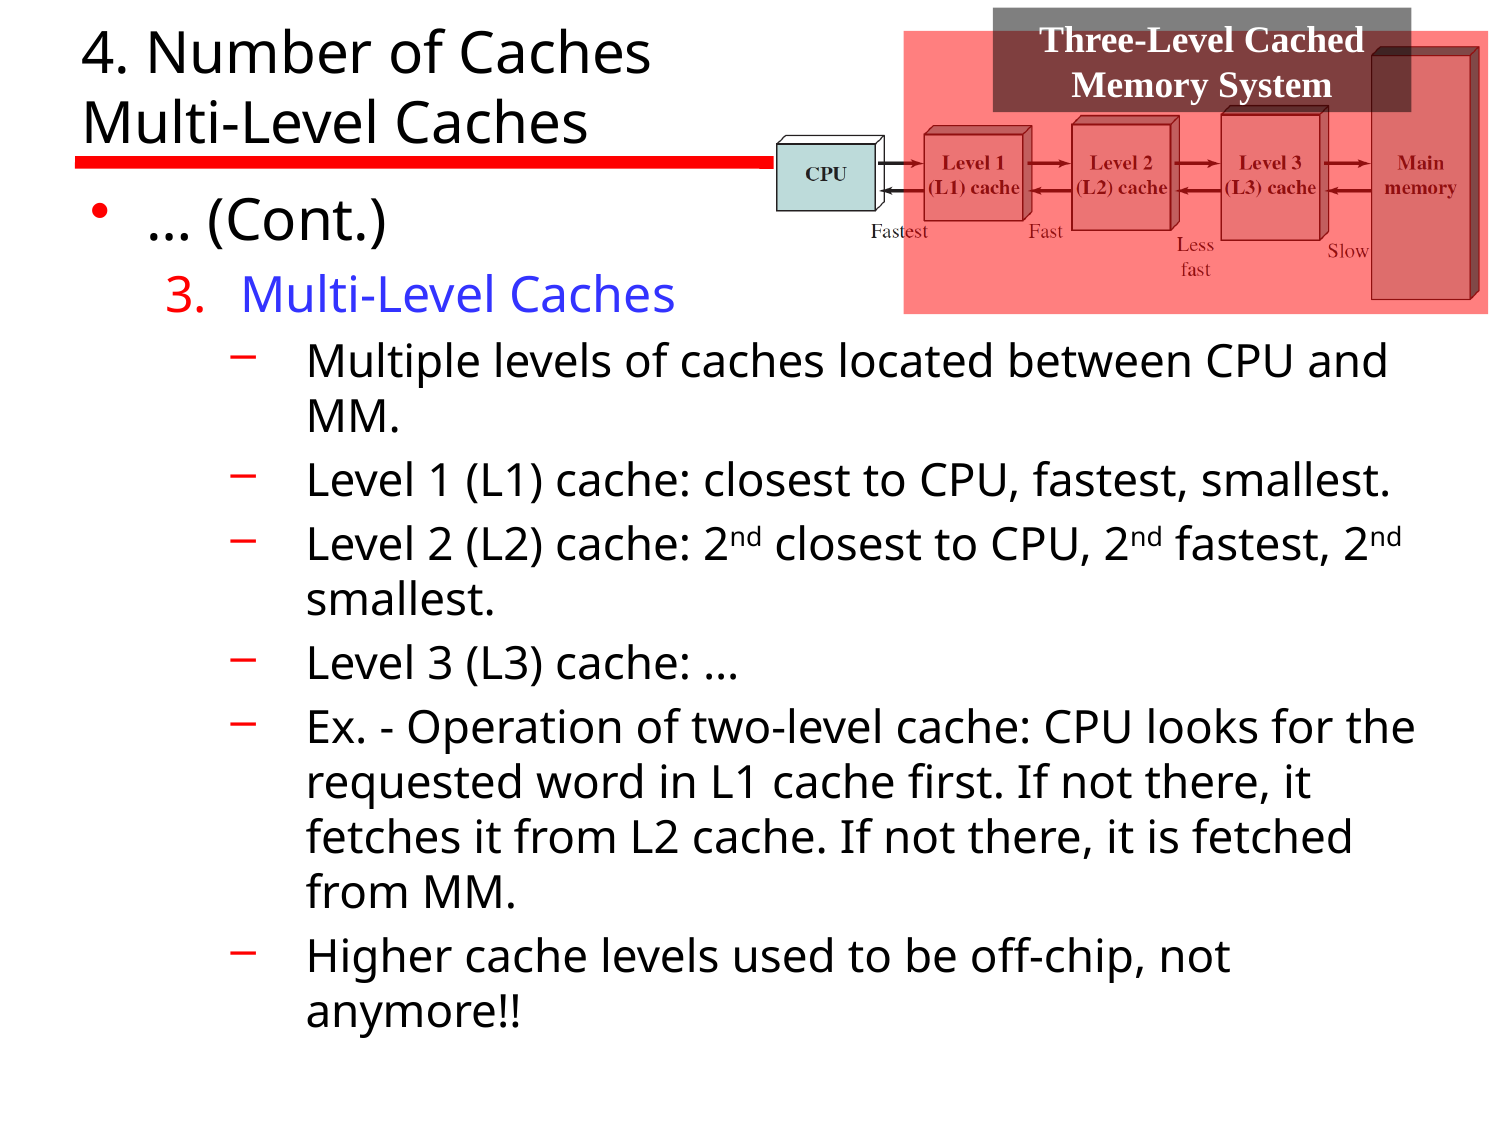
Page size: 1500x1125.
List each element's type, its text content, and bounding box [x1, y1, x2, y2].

list … (Cont.) Multi-Level Caches Multiple levels of caches located between CPU and MM. Level 1 (L1) cache: closest to CPU, fastest, smallest. Level 2 (L2) cache: 2nd closest to CPU, 2nd fastest, 2nd smallest. Level 3 (L3) cache: … Ex. - Operation of two-level cache: CPU looks for the requested word in L1 cache first. If not there, it fetches it from L2 cache. If not there, it is fetched from MM. Higher cache levels used to be off-chip, not anymore!! [75, 174, 1471, 1100]
title 4. Number of Caches Multi-Level Caches [66, 24, 992, 163]
text_box Three-Level Cached Memory System [992, 7, 1412, 41]
text_box [903, 30, 1489, 315]
picture [773, 42, 1483, 301]
